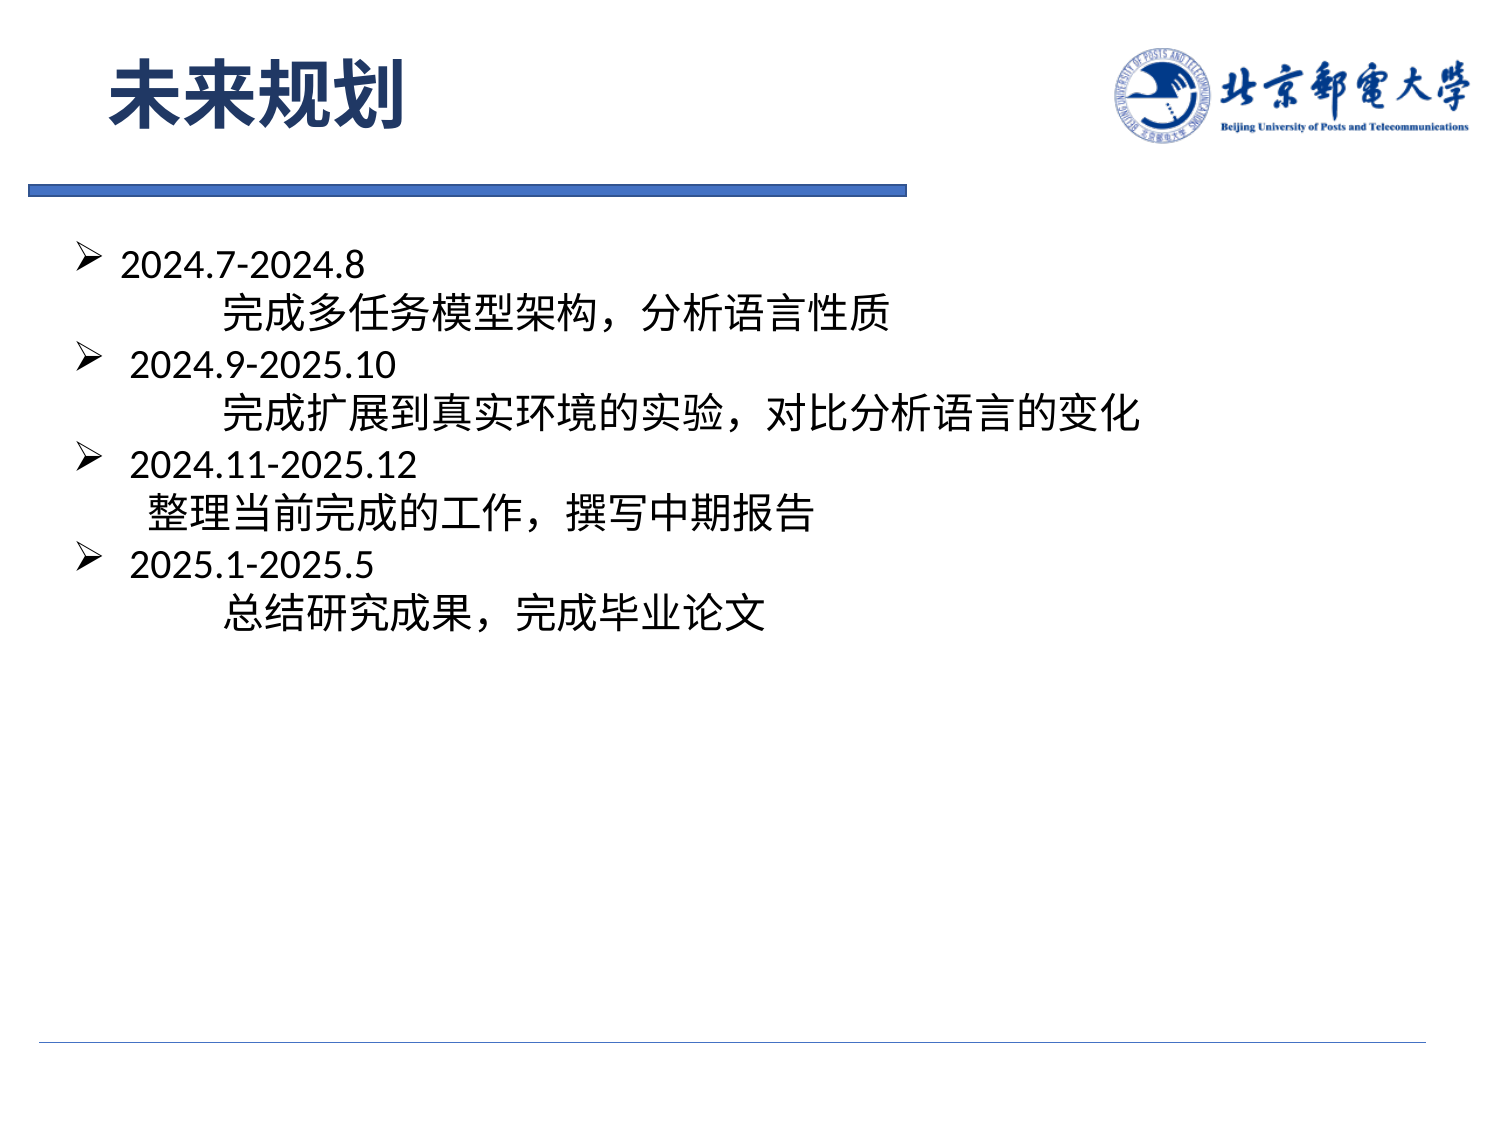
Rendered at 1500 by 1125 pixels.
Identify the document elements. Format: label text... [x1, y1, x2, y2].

text_box 未来规划 [58, 40, 1105, 145]
picture [1105, 40, 1480, 152]
text_box [28, 184, 907, 197]
text_box 2024.7-2024.8 完成多任务模型架构，分析语言性质 2024.9-2025.10 完成扩展到真实环境的实验，对比分析语言的变化 2024.11-2025.12 整理当前完成的工作，撰写中期报告 2025.1-2025.5 总结研究成果，完成毕业论文 [58, 229, 1266, 745]
